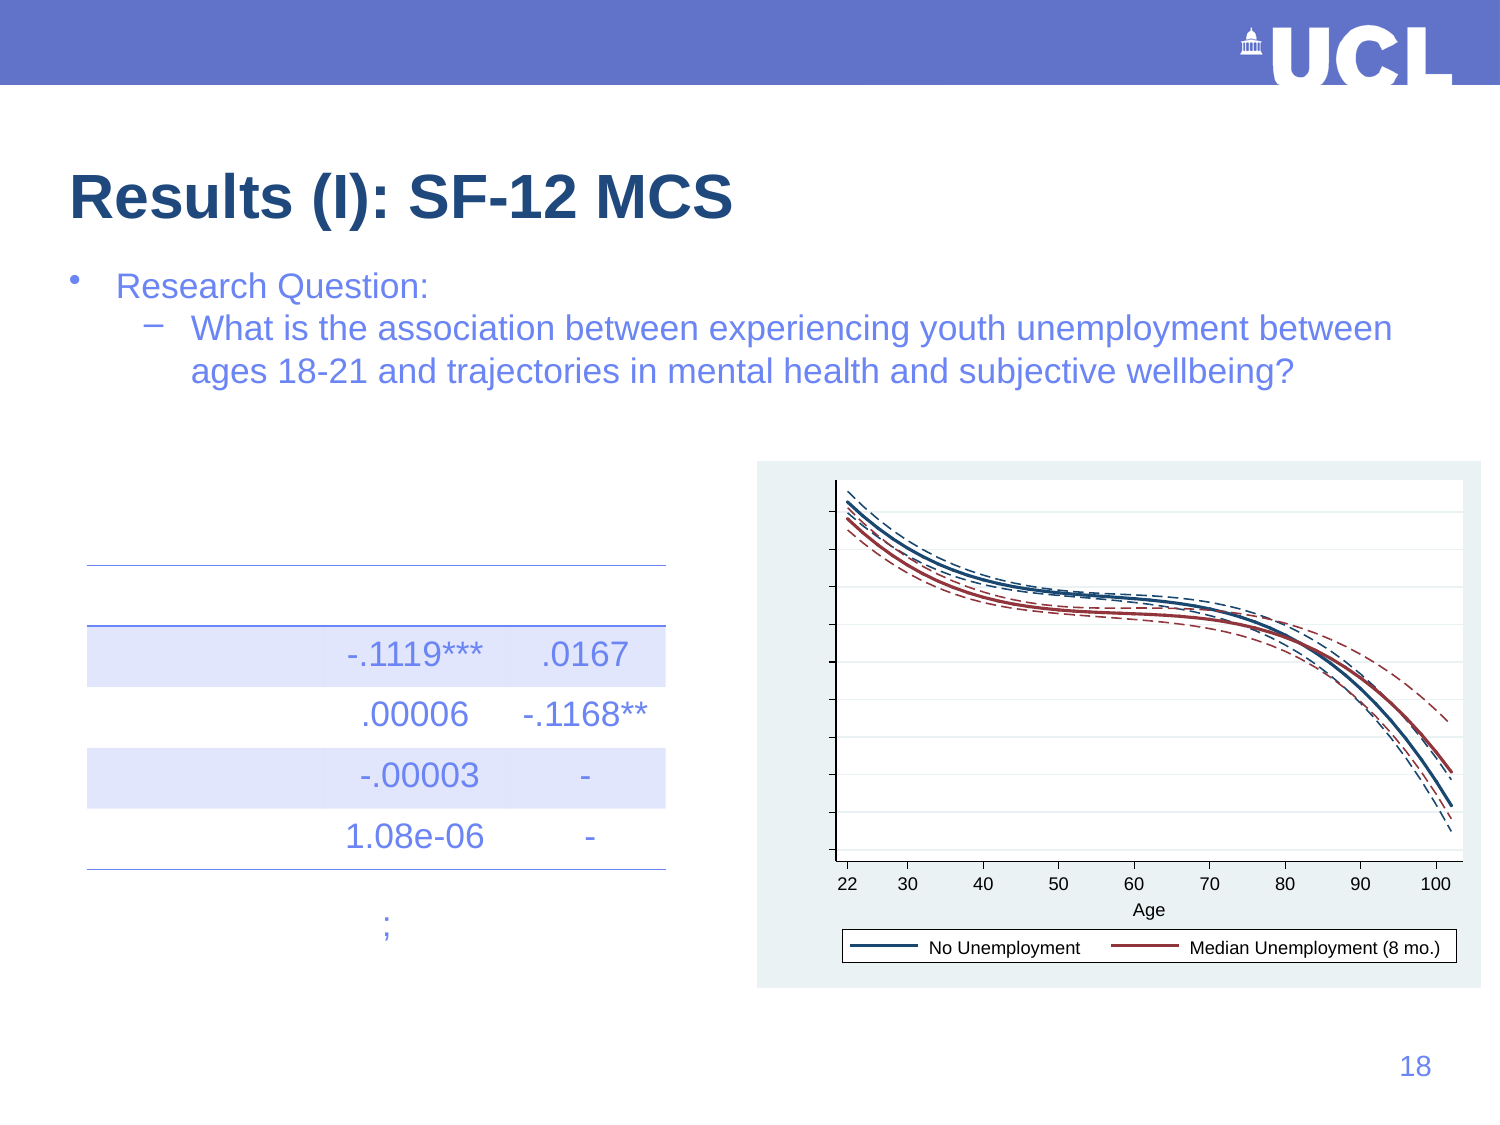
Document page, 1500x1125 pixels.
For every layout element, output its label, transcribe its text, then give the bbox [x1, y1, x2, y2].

slide_number 17 [1281, 1039, 1447, 1118]
title Results (I): SF-12 MCS [54, 148, 1447, 244]
picture [749, 453, 1489, 995]
text_box Research Question: What is the association between experiencing youth unemployment between ages 18-21 and trajectories in mental health and subjective wellbeing? [54, 255, 1447, 441]
